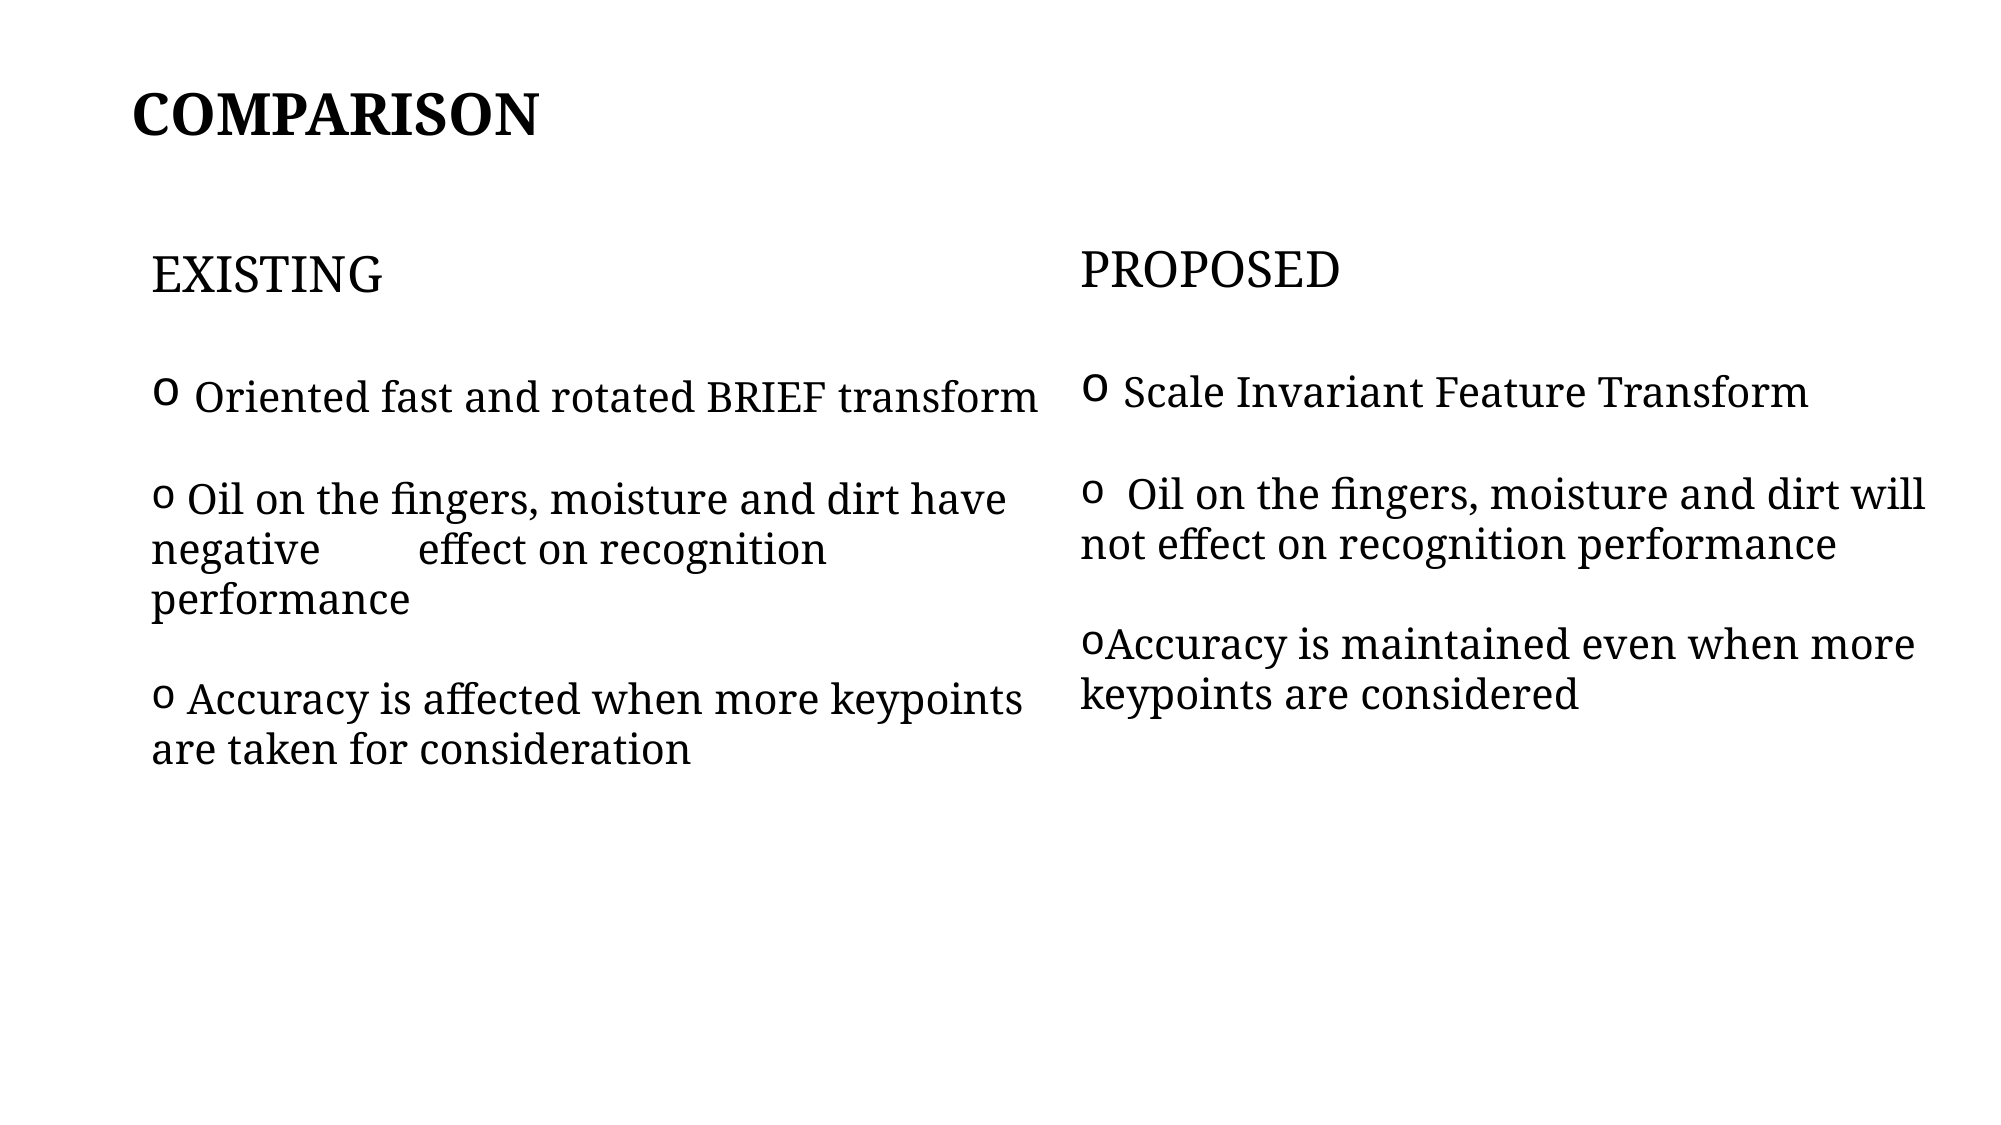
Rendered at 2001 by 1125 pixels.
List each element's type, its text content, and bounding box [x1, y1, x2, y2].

text_box PROPOSED Scale Invariant Feature Transform Oil on the fingers, moisture and dirt will not effect on recognition performance Accuracy is maintained even when more keypoints are considered [1065, 230, 1985, 776]
text_box EXISTING Oriented fast and rotated BRIEF transform Oil on the fingers, moisture and dirt have negative effect on recognition performance Accuracy is affected when more keypoints are taken for consideration [136, 235, 1088, 875]
text_box COMPARISON [116, 69, 2000, 155]
